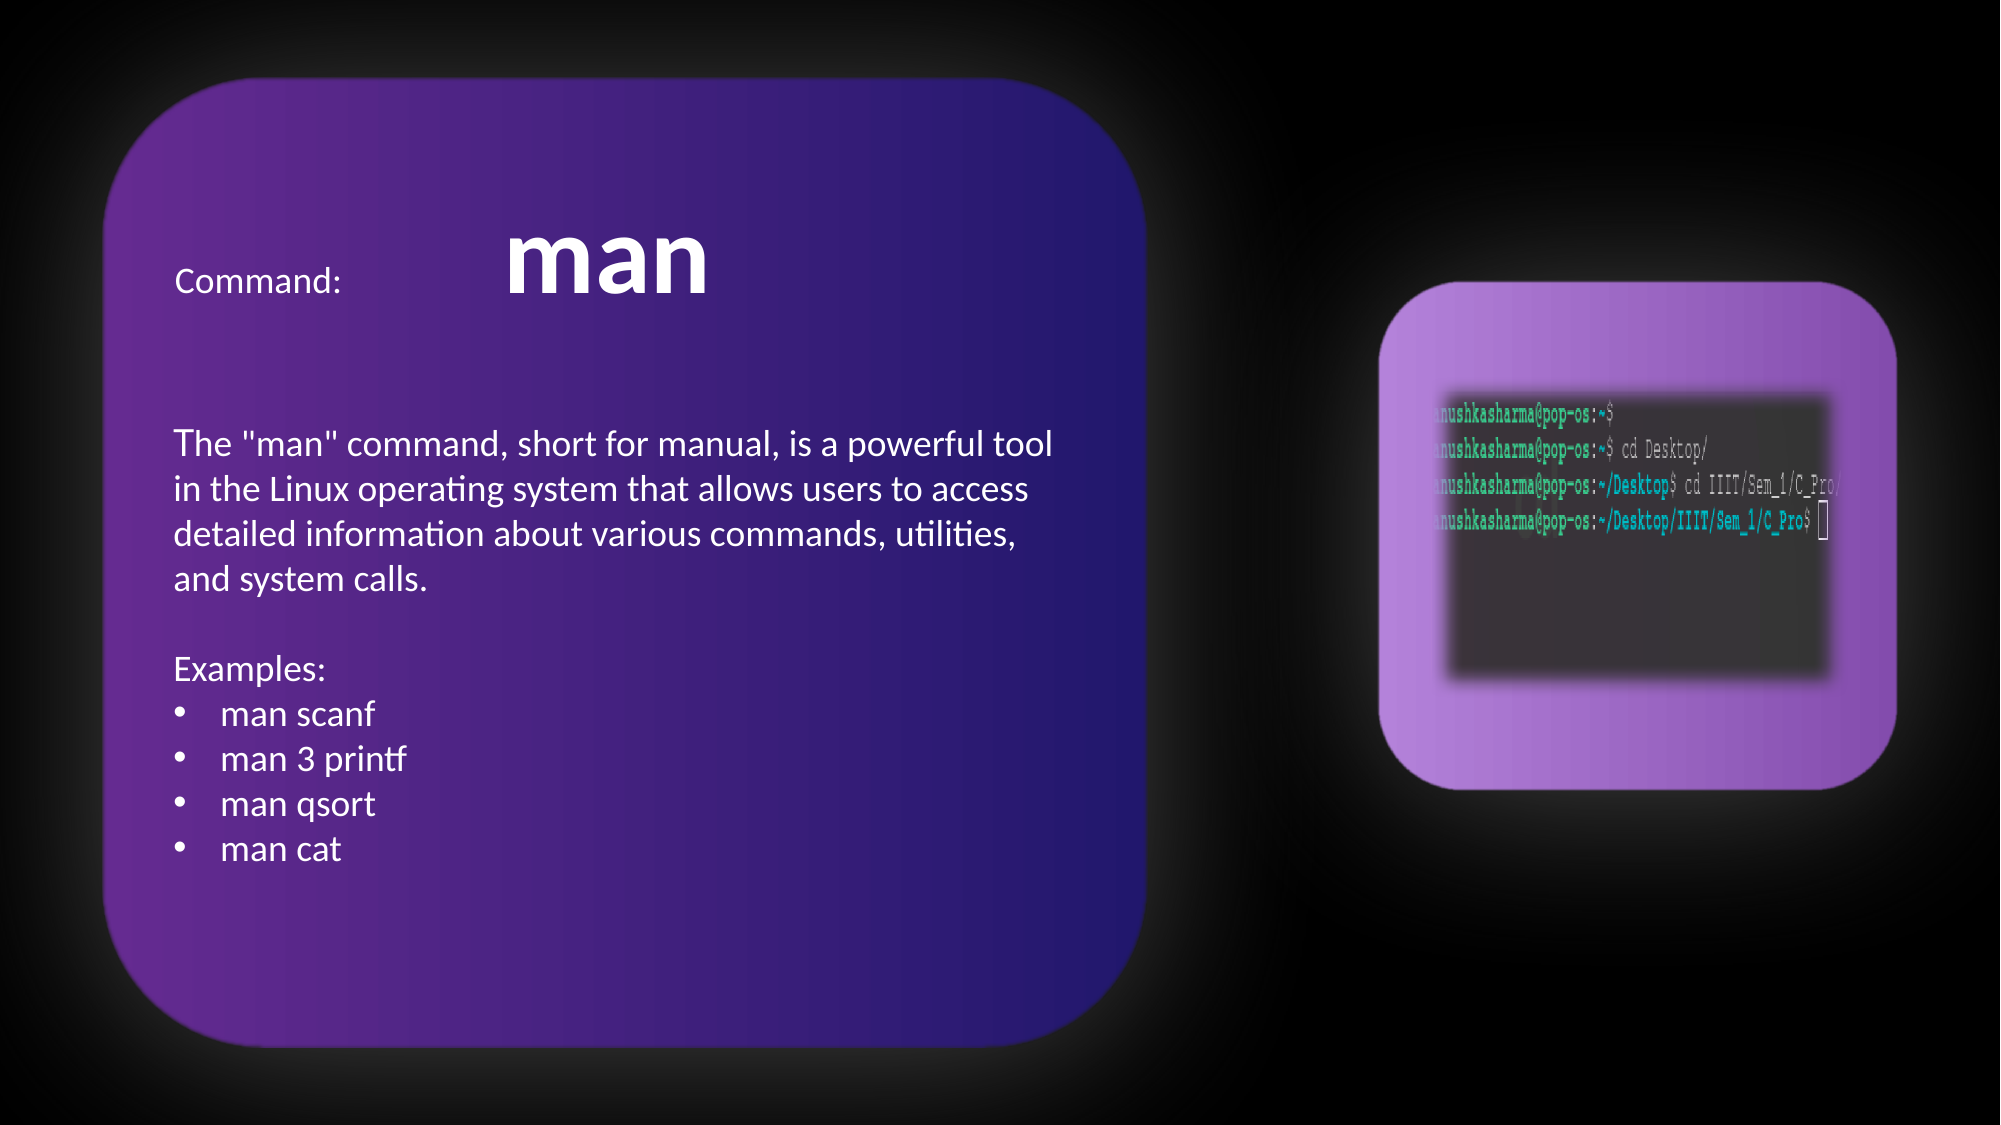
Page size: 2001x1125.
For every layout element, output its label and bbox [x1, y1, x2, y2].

picture [1428, 376, 1849, 699]
text_box [1379, 282, 1897, 790]
text_box [102, 77, 1148, 1048]
